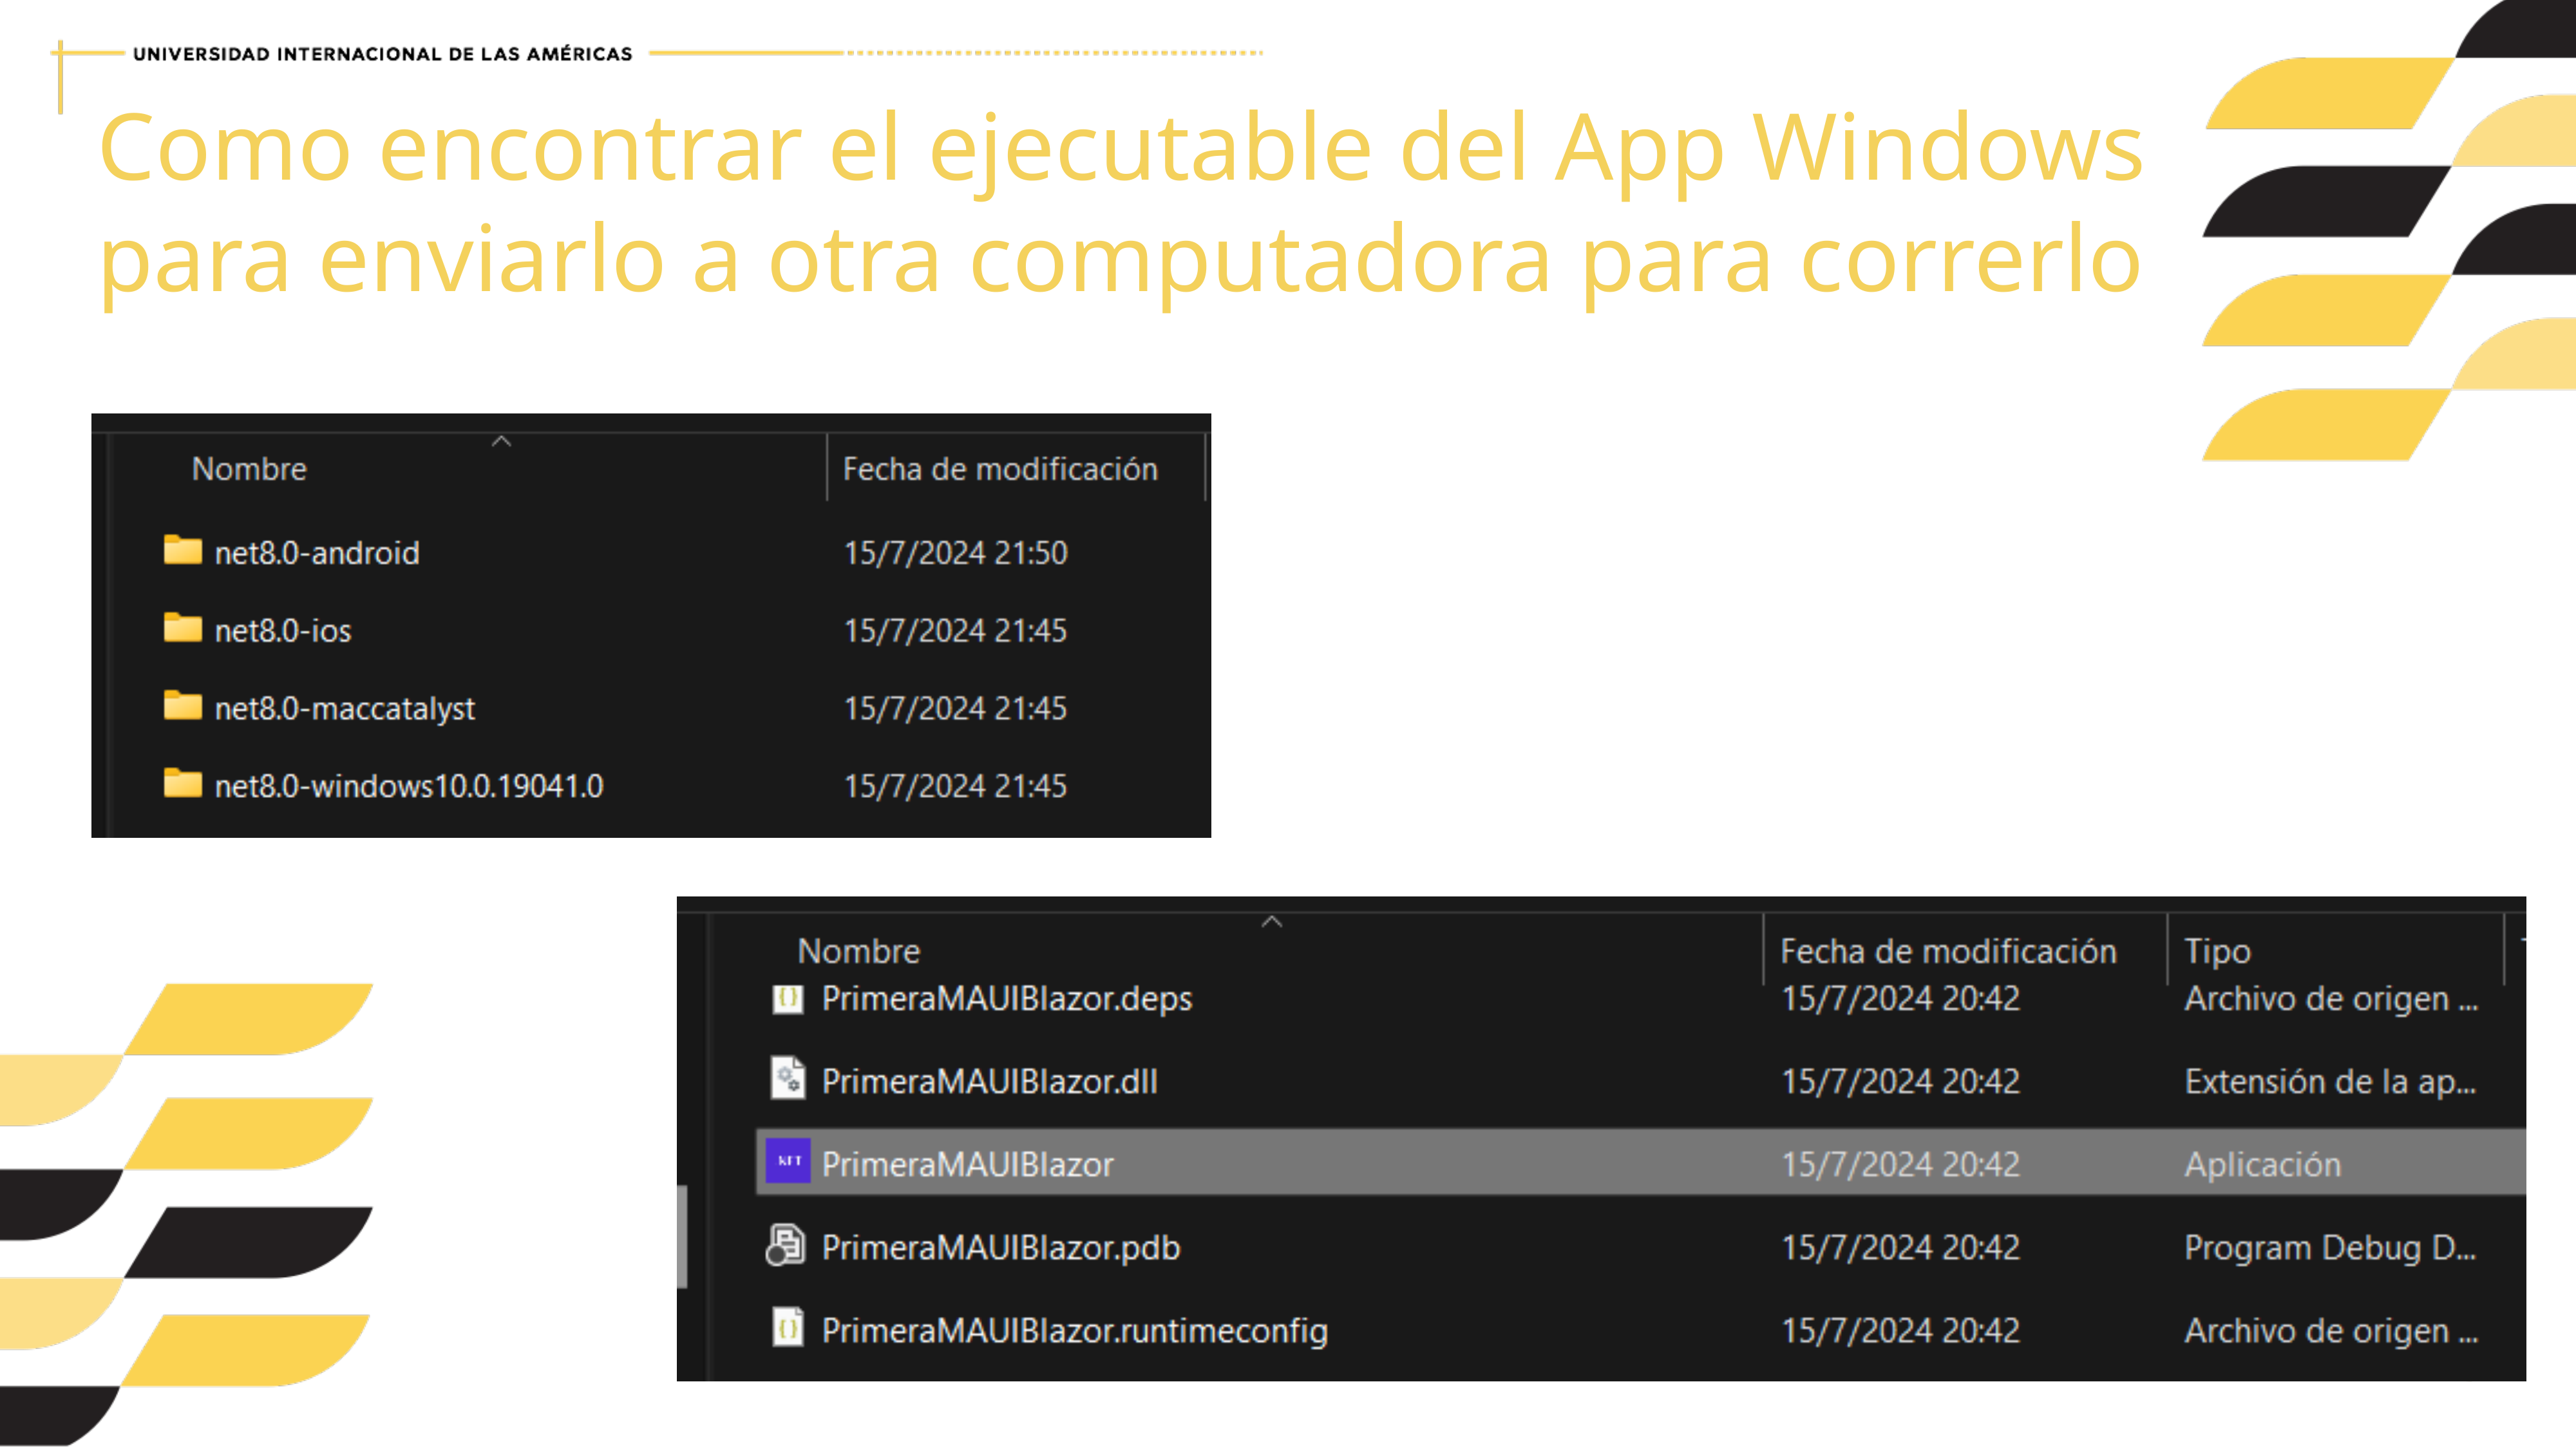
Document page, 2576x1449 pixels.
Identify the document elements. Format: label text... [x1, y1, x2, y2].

picture [0, 0, 2576, 1449]
text_box Como encontrar el ejecutable del App Windows para enviarlo a otra computadora para correrlo [91, 82, 2552, 316]
